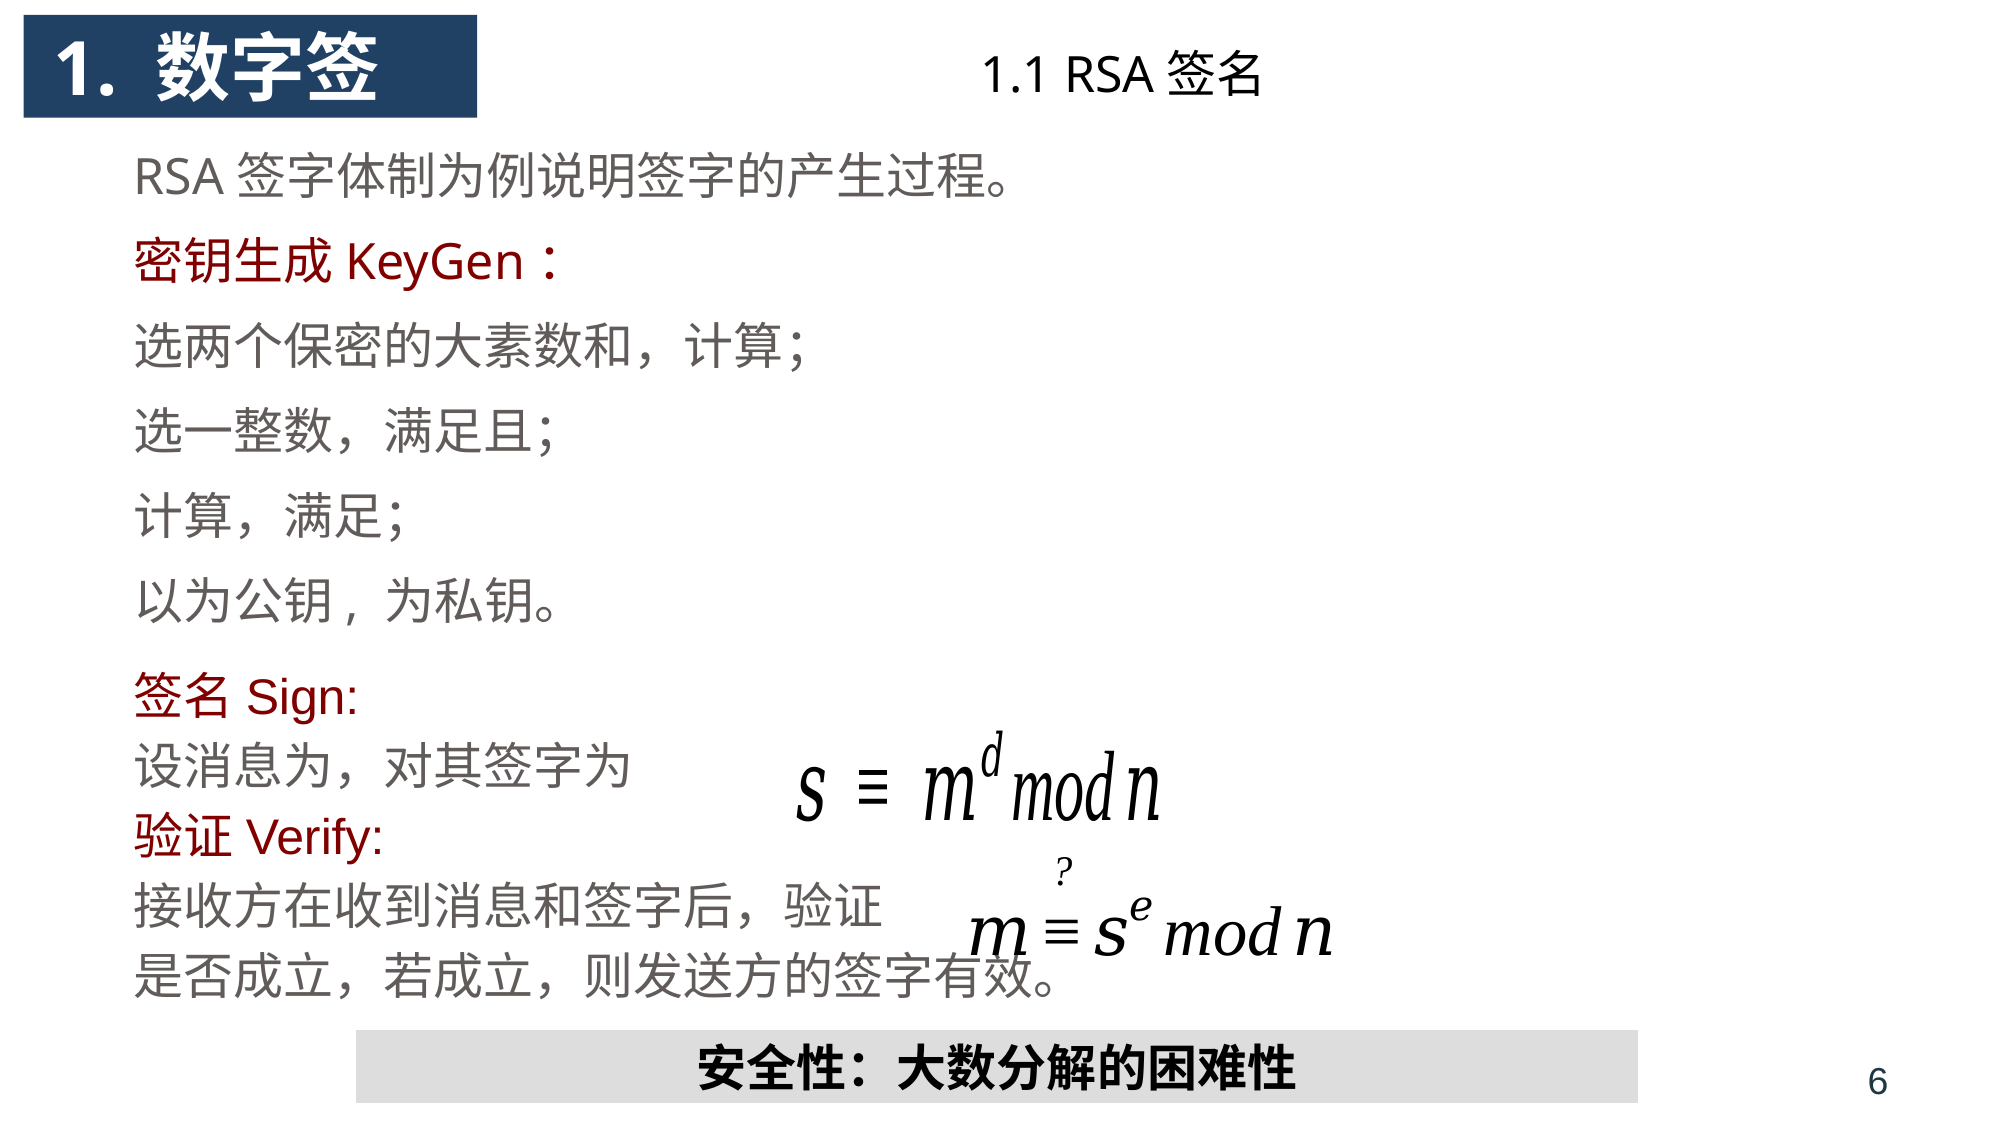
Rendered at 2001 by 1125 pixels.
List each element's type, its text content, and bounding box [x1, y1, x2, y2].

title 1. 数字签名 [23, 14, 478, 118]
text_box 安全性：大数分解的困难性 [354, 1029, 1639, 1104]
text_box 1.1 RSA签名 [965, 34, 1852, 110]
